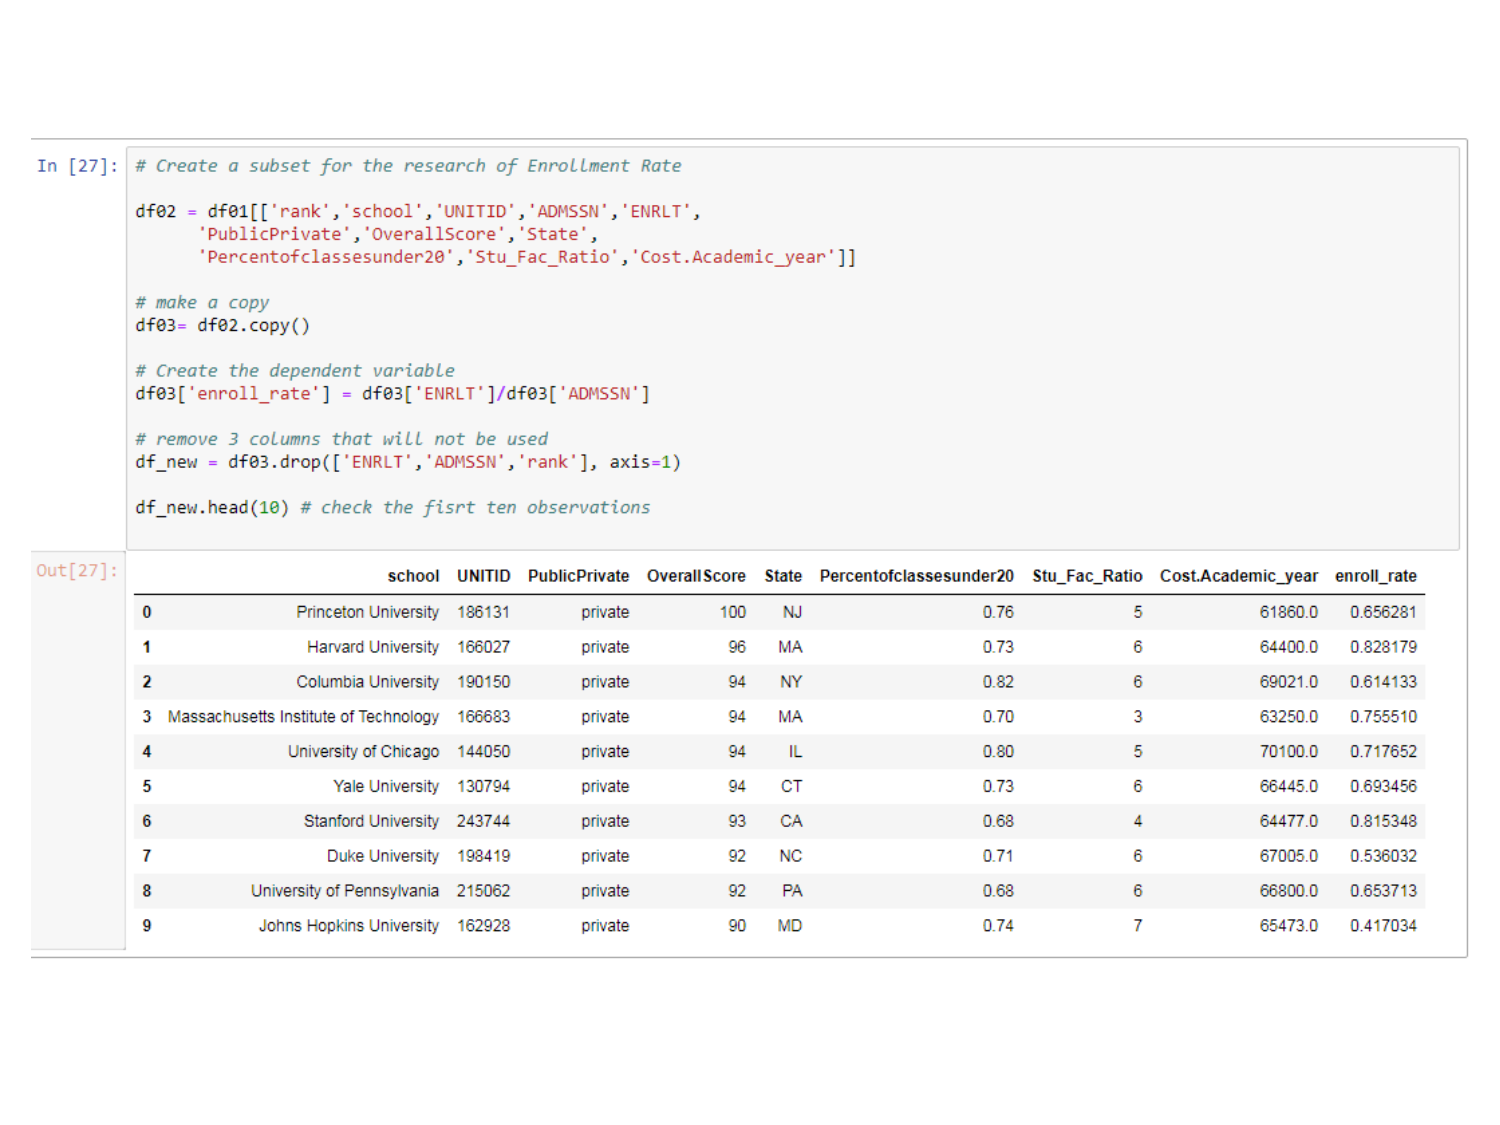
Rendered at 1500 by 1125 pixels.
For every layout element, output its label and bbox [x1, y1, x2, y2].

picture [31, 137, 1479, 969]
